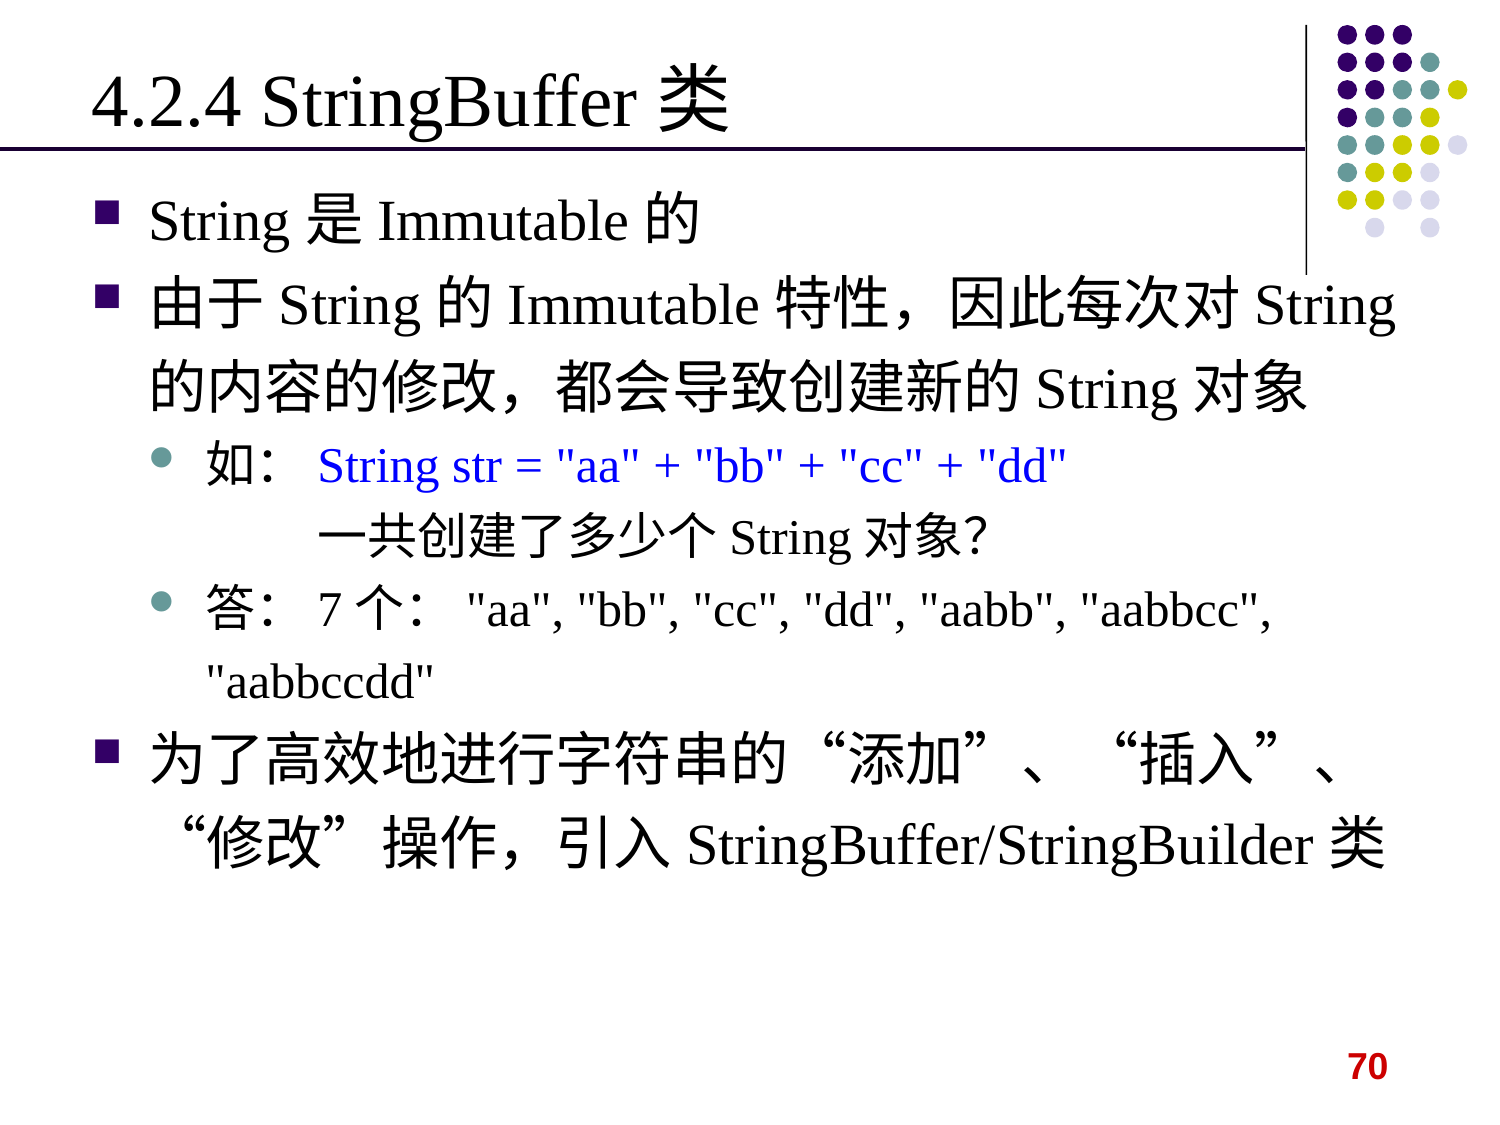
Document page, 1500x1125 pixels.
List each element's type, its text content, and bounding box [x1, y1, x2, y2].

title 4.2.4 StringBuffer类 [76, 31, 1315, 149]
list String是Immutable的 由于String的Immutable特性，因此每次对String的内容的修改，都会导致创建新的String对象 如：String str = "aa" + "bb" + "cc" + "dd" 一共创建了多少个String对象？ 答：7个："aa", "bb", "cc", "dd", "aabb", "aabbcc", "aabbccdd" 为了高效地进行字符串的“添加”、“插入”、“修改”操作，引入StringBuffer/StringBuilder类 [76, 160, 1427, 1012]
